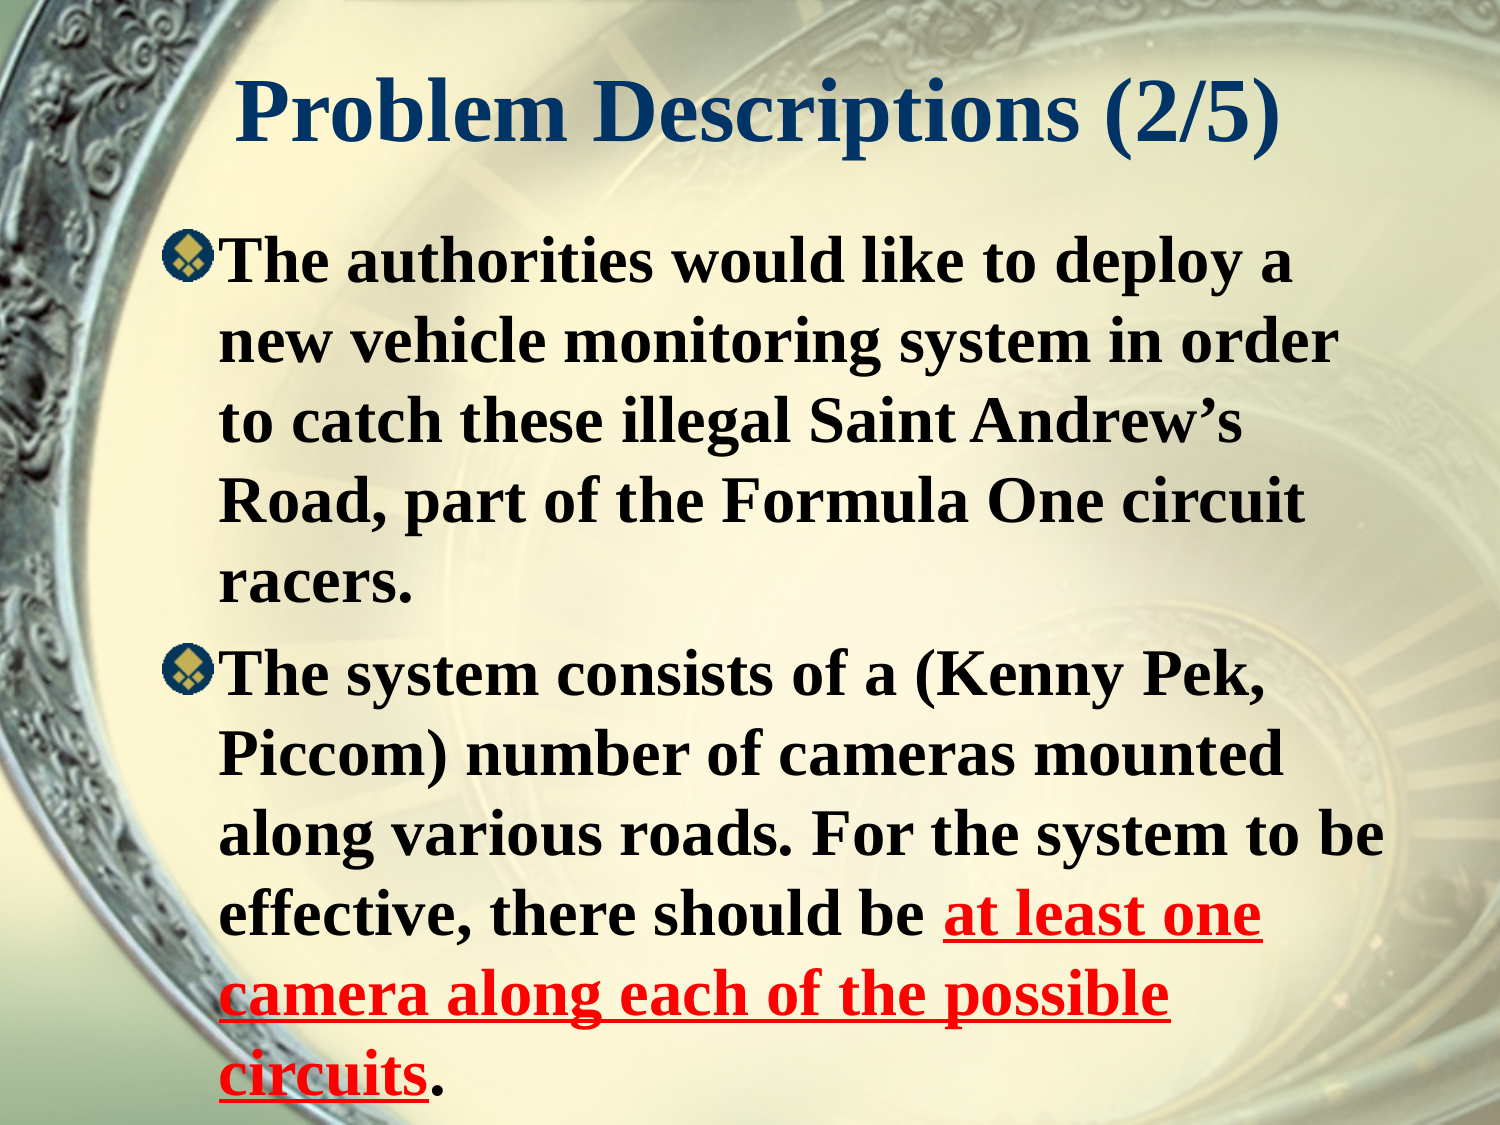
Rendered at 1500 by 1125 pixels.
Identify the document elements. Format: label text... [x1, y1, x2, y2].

title Problem Descriptions (2/5) [159, 54, 1360, 192]
picture [0, 0, 1500, 1125]
list The authorities would like to deploy a new vehicle monitoring system in order to catch these illegal Saint Andrew’s Road, part of the Formula One circuit racers. The system consists of a (Kenny Pek, Piccom) number of cameras mounted along various roads. For the system to be effective, there should be at least one camera along each of the possible circuits. [147, 208, 1424, 1083]
